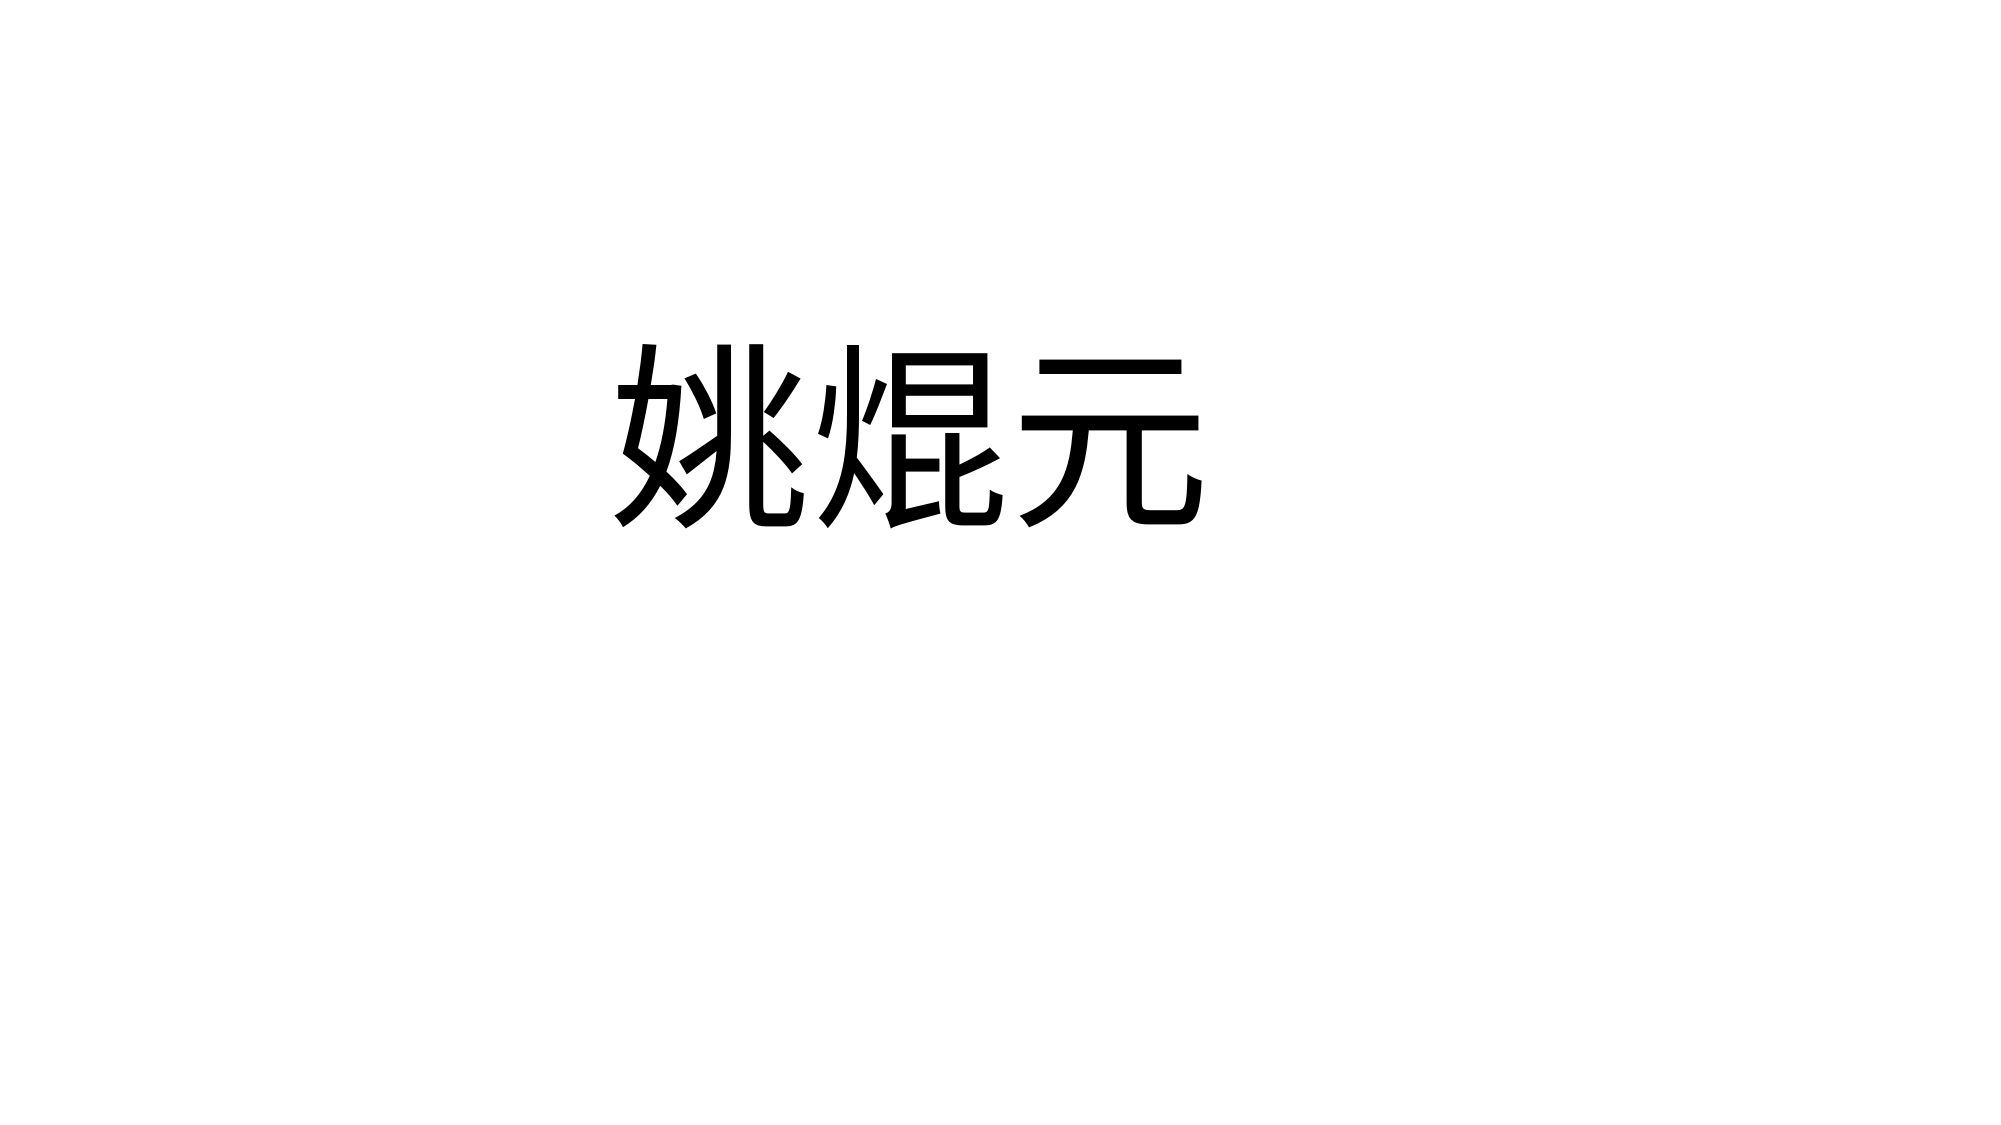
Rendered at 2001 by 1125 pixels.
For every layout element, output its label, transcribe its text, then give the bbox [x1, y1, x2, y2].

text_box 姚焜元 [596, 304, 1404, 560]
